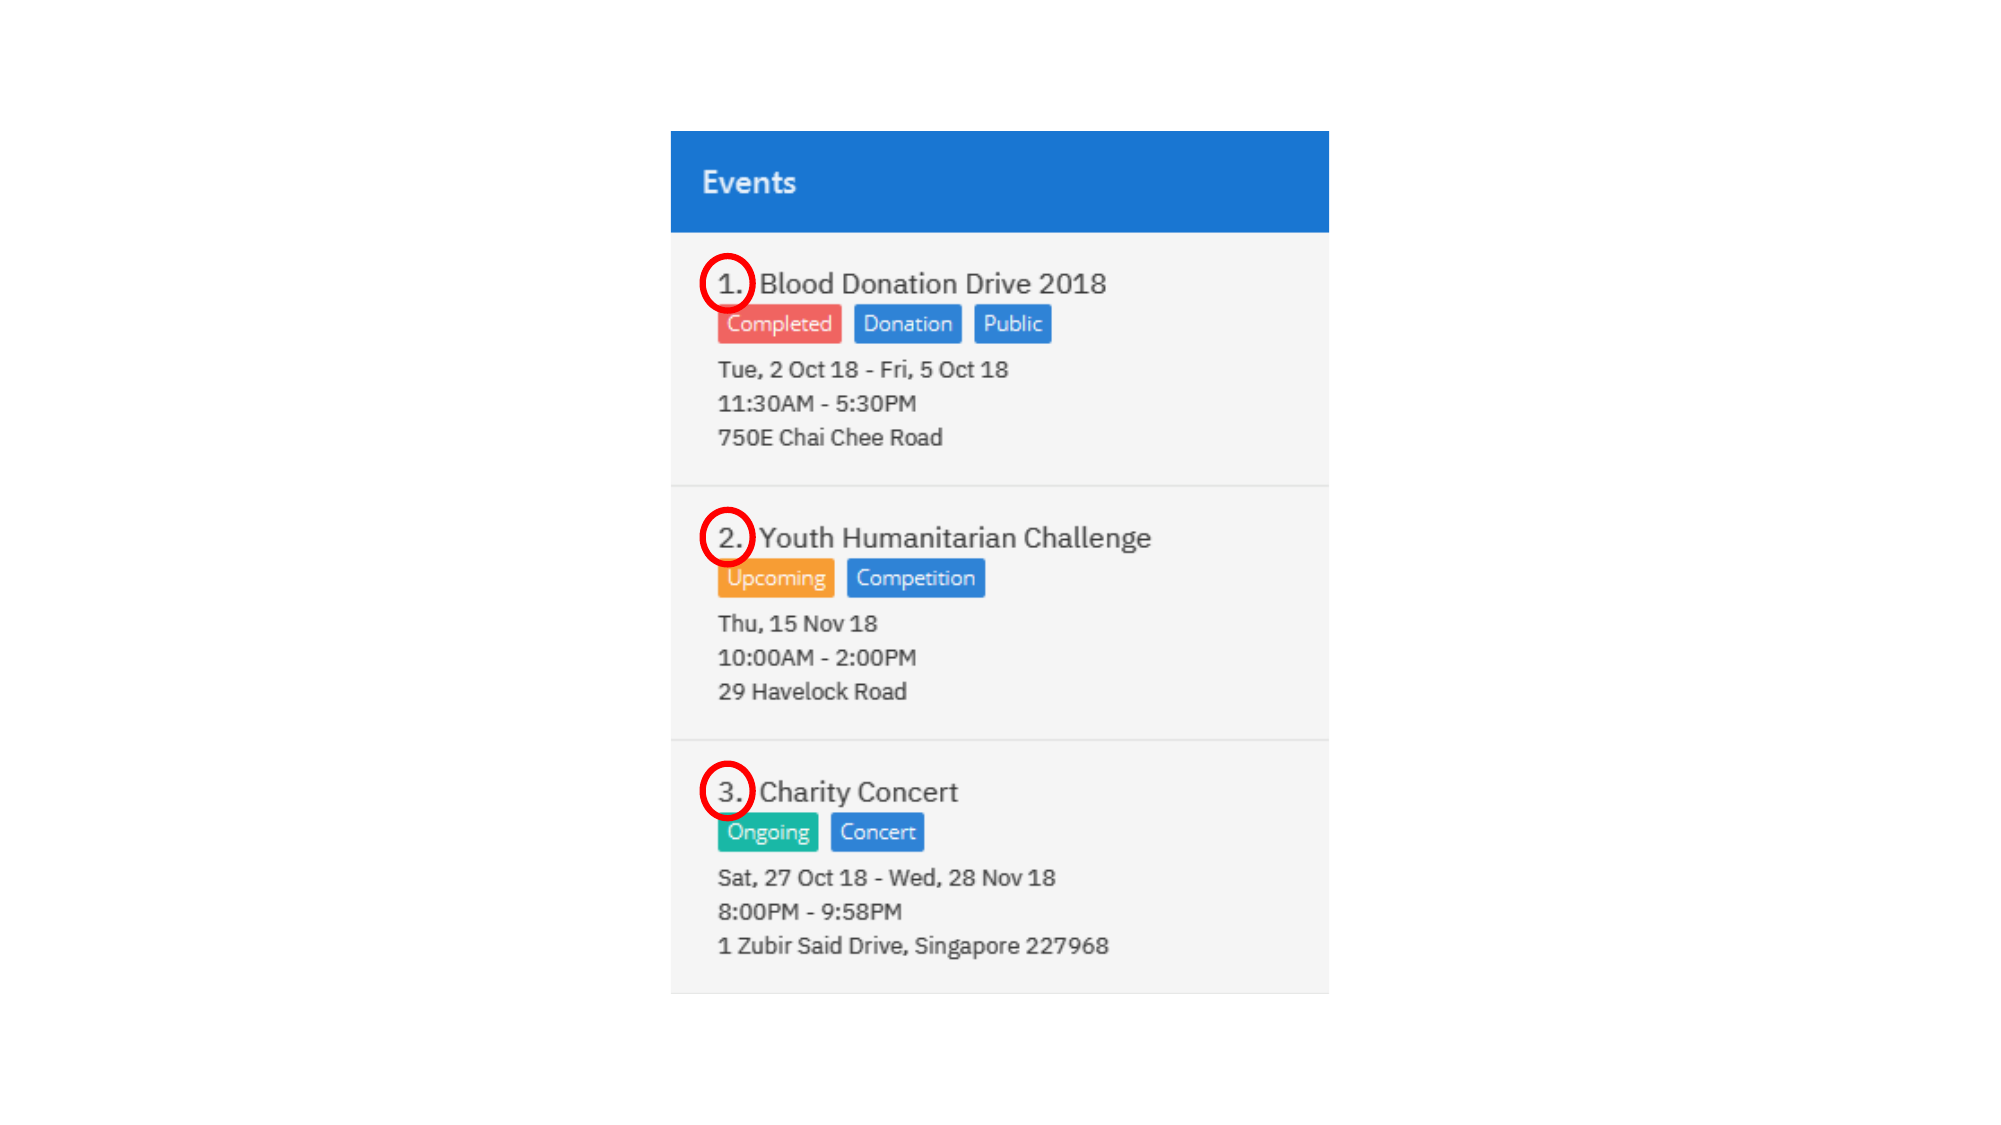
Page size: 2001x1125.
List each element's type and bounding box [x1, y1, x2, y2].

picture [670, 131, 1330, 994]
